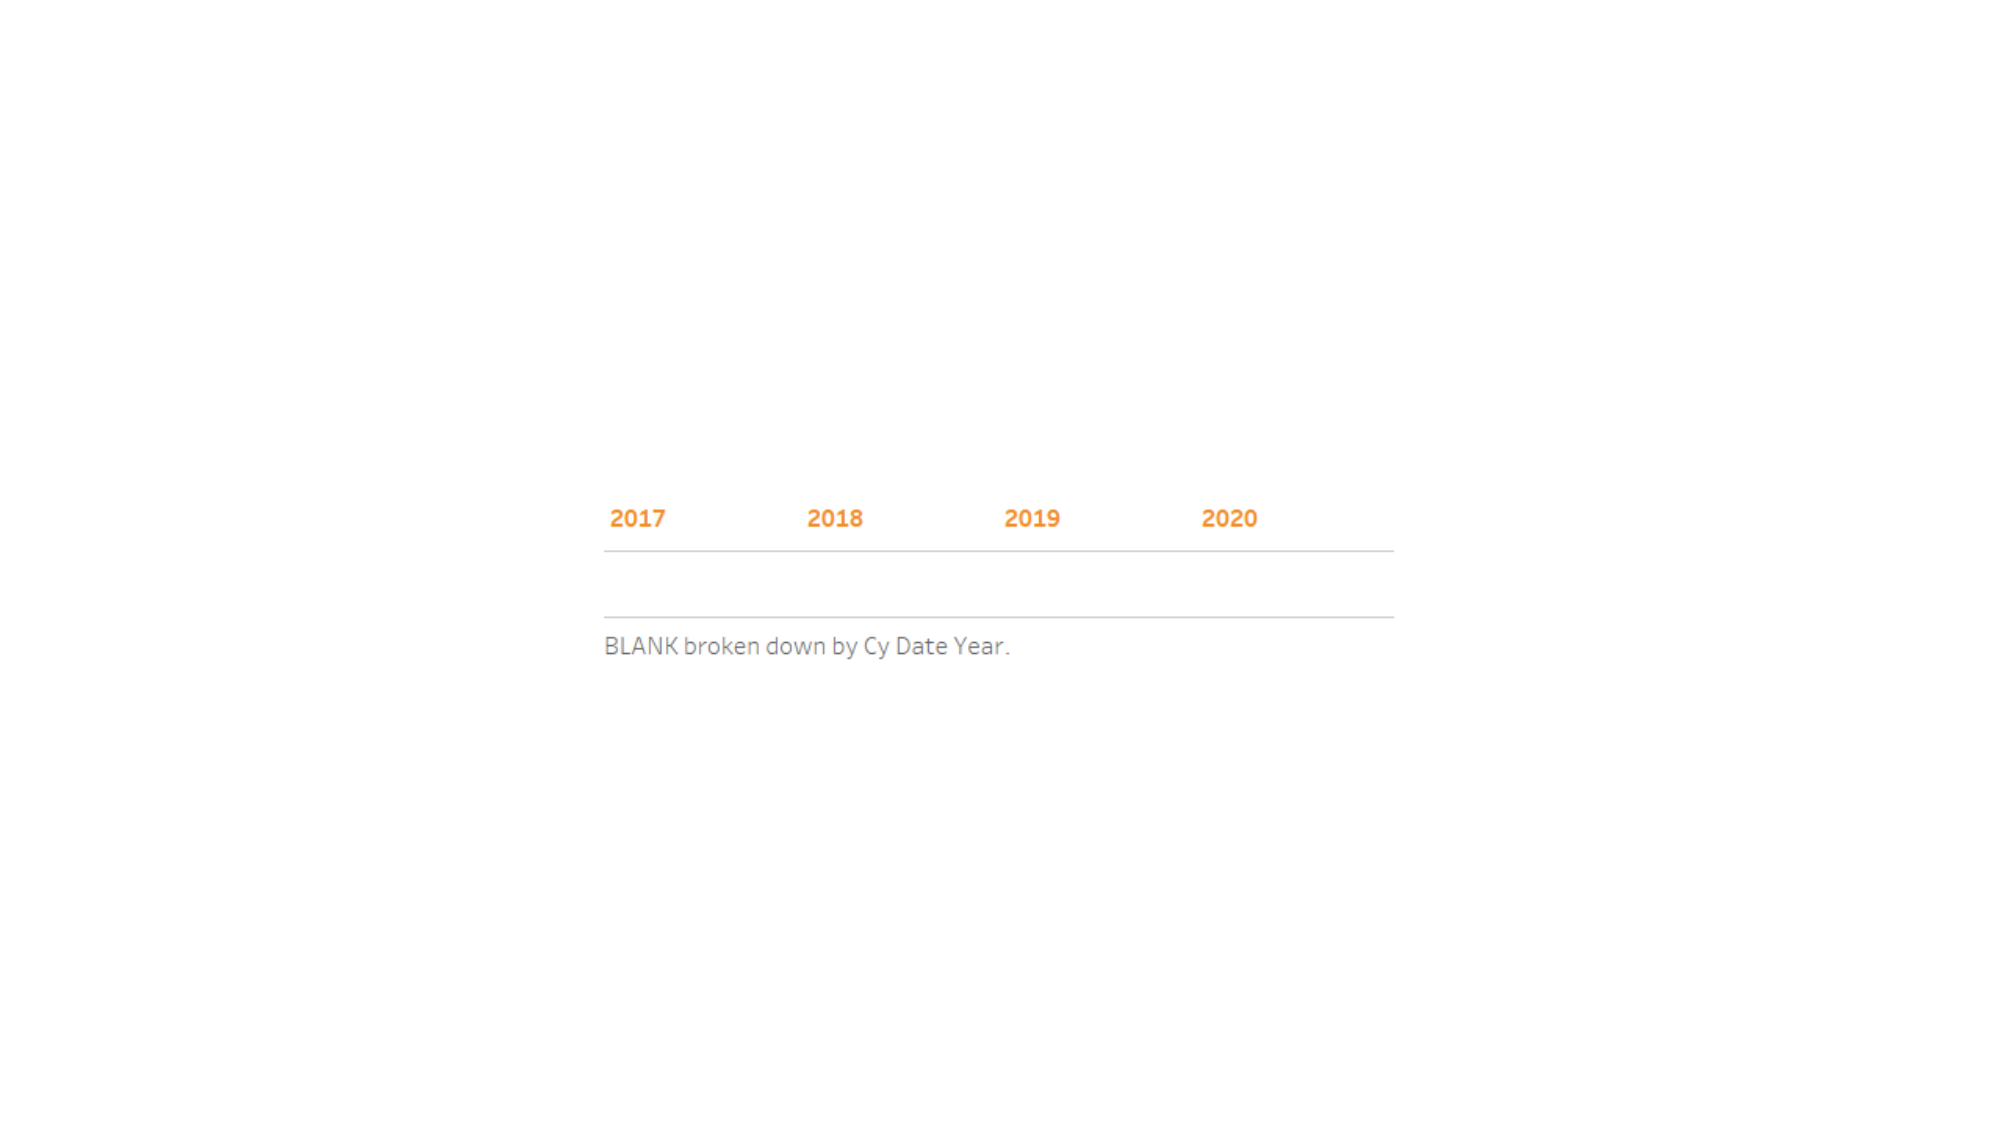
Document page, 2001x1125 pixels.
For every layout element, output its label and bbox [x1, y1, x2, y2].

picture [604, 461, 1396, 664]
